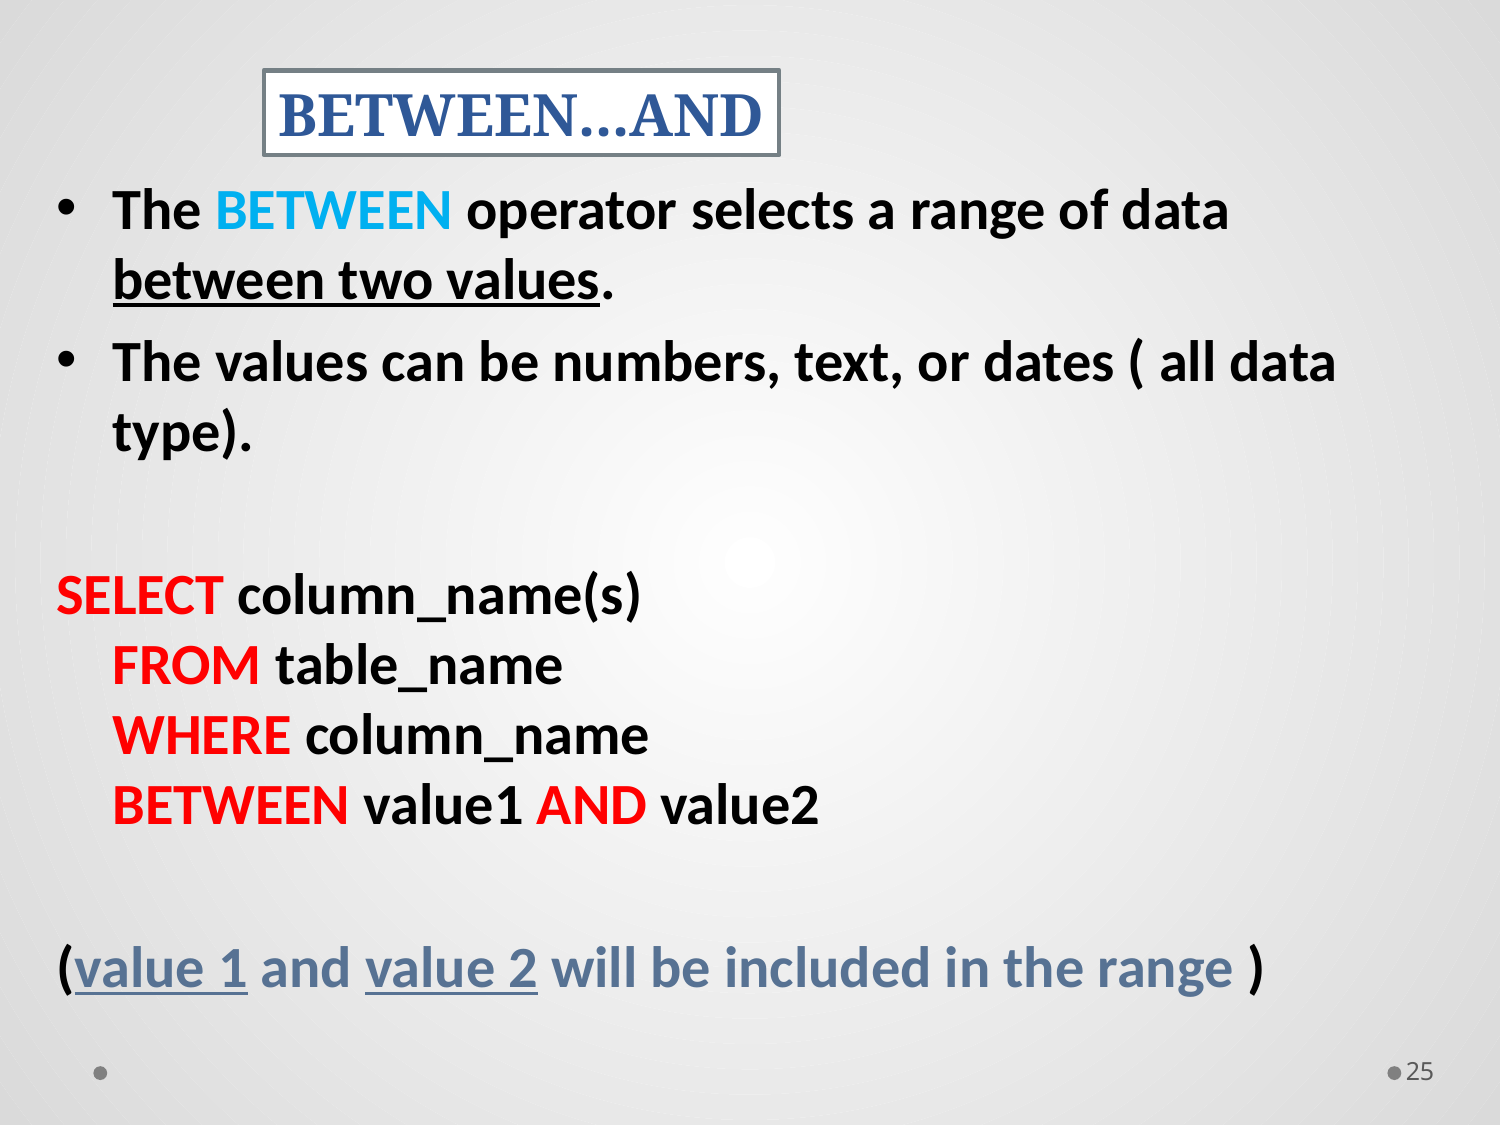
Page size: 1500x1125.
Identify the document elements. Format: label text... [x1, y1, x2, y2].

list The BETWEEN operator selects a range of data between two values. The values can be numbers, text, or dates ( all data type). SELECT column_name(s) FROM table_name WHERE column_name BETWEEN value1 AND value2 (value 1 and value 2 will be included in the range ) [41, 163, 1447, 1043]
text_box BETWEEN...AND [262, 68, 781, 157]
slide_number 25 [1401, 1042, 1494, 1103]
